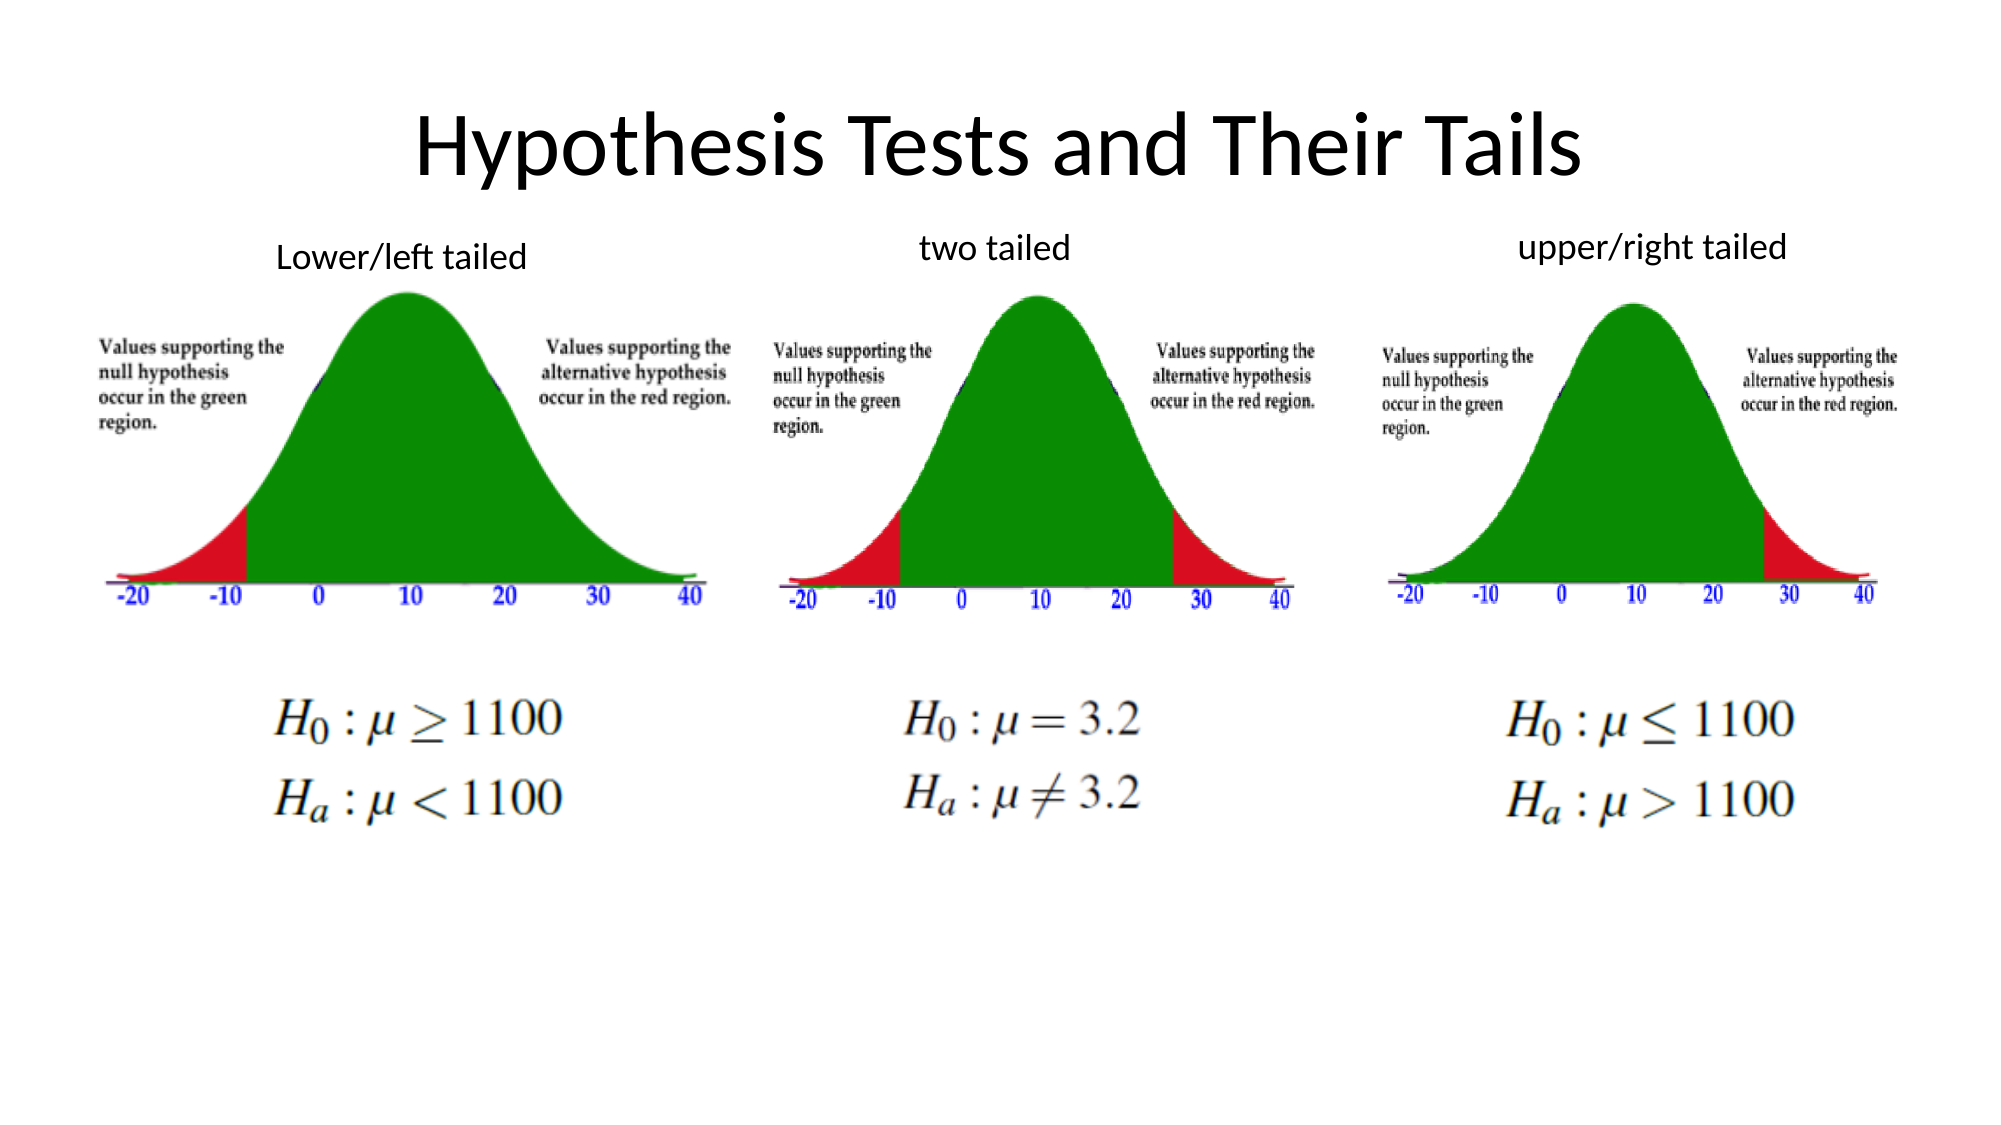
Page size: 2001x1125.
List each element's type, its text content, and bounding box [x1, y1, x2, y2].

text_box two tailed [904, 215, 1208, 273]
picture [862, 664, 1250, 867]
picture [268, 690, 574, 840]
text_box Lower/left tailed [261, 224, 565, 260]
text_box upper/right tailed [1502, 214, 1807, 273]
picture [48, 262, 1958, 633]
title Hypothesis Tests and Their Tails [99, 45, 1900, 233]
picture [1450, 664, 1839, 867]
